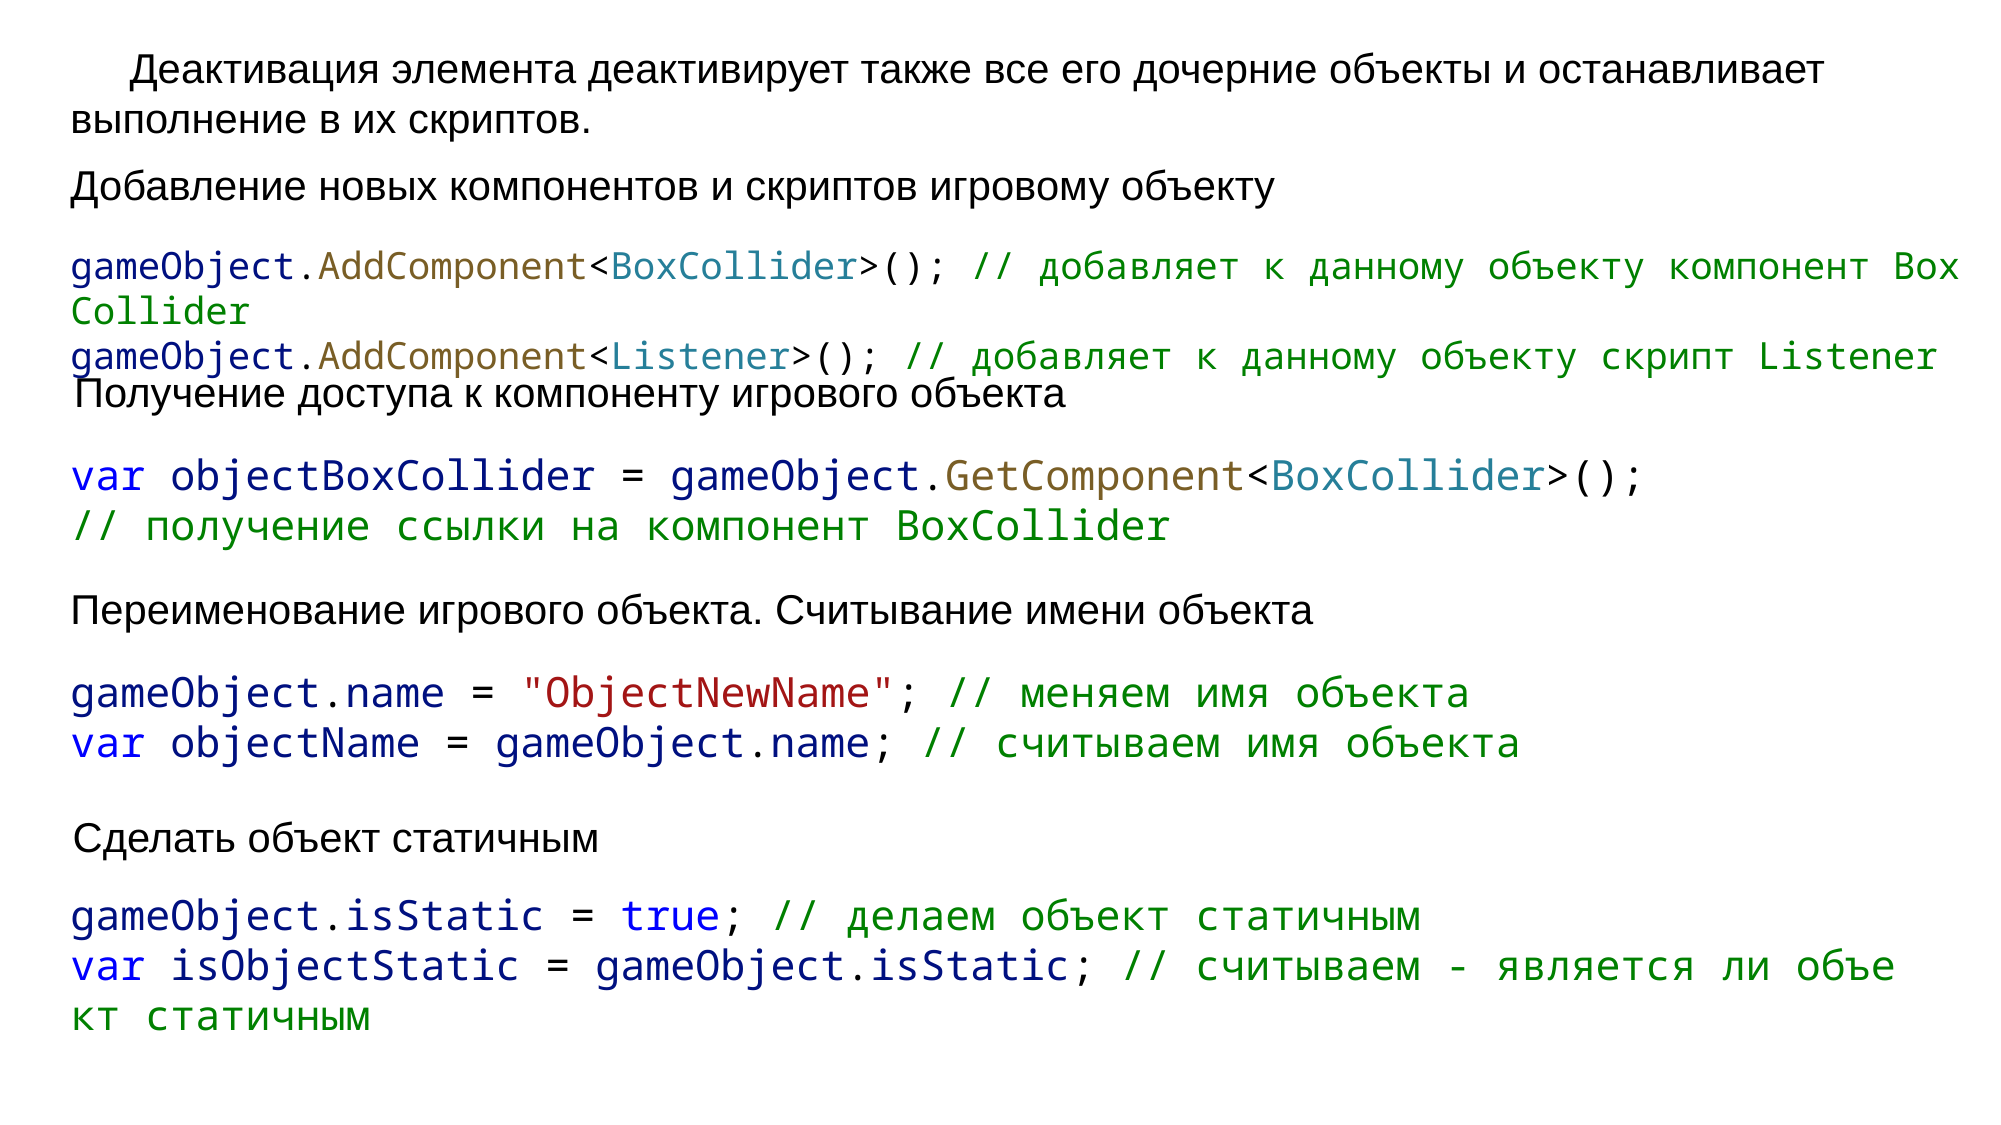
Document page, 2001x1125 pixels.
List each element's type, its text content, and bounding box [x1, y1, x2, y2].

text_box Сделать объект статичным [57, 803, 615, 869]
text_box gameObject.name = "ObjectNewName"; // меняем имя объекта var objectName = gameObject.name; // считываем имя объекта [55, 658, 1599, 774]
text_box gameObject.isStatic = true; // делаем объект статичным var isObjectStatic = gameObject.isStatic; // считываем - является ли объект статичным [55, 881, 1927, 1047]
text_box Деактивация элемента деактивирует также все его дочерние объекты и останавливает выполнение в их скриптов. [55, 34, 1870, 150]
text_box var objectBoxCollider = gameObject.GetComponent<BoxCollider>(); // получение ссылки на компонент BoxCollider [55, 441, 1895, 557]
text_box Получение доступа к компоненту игрового объекта [59, 358, 1082, 423]
text_box Переименование игрового объекта. Считывание имени объекта [55, 575, 1895, 641]
text_box Добавление новых компонентов и скриптов игровому объекту [55, 150, 1946, 216]
text_box gameObject.AddComponent<BoxCollider>(); // добавляет к данному объекту компонент BoxCollider gameObject.AddComponent<Listener>(); // добавляет к данному объекту скрипт Listener [55, 234, 1982, 384]
